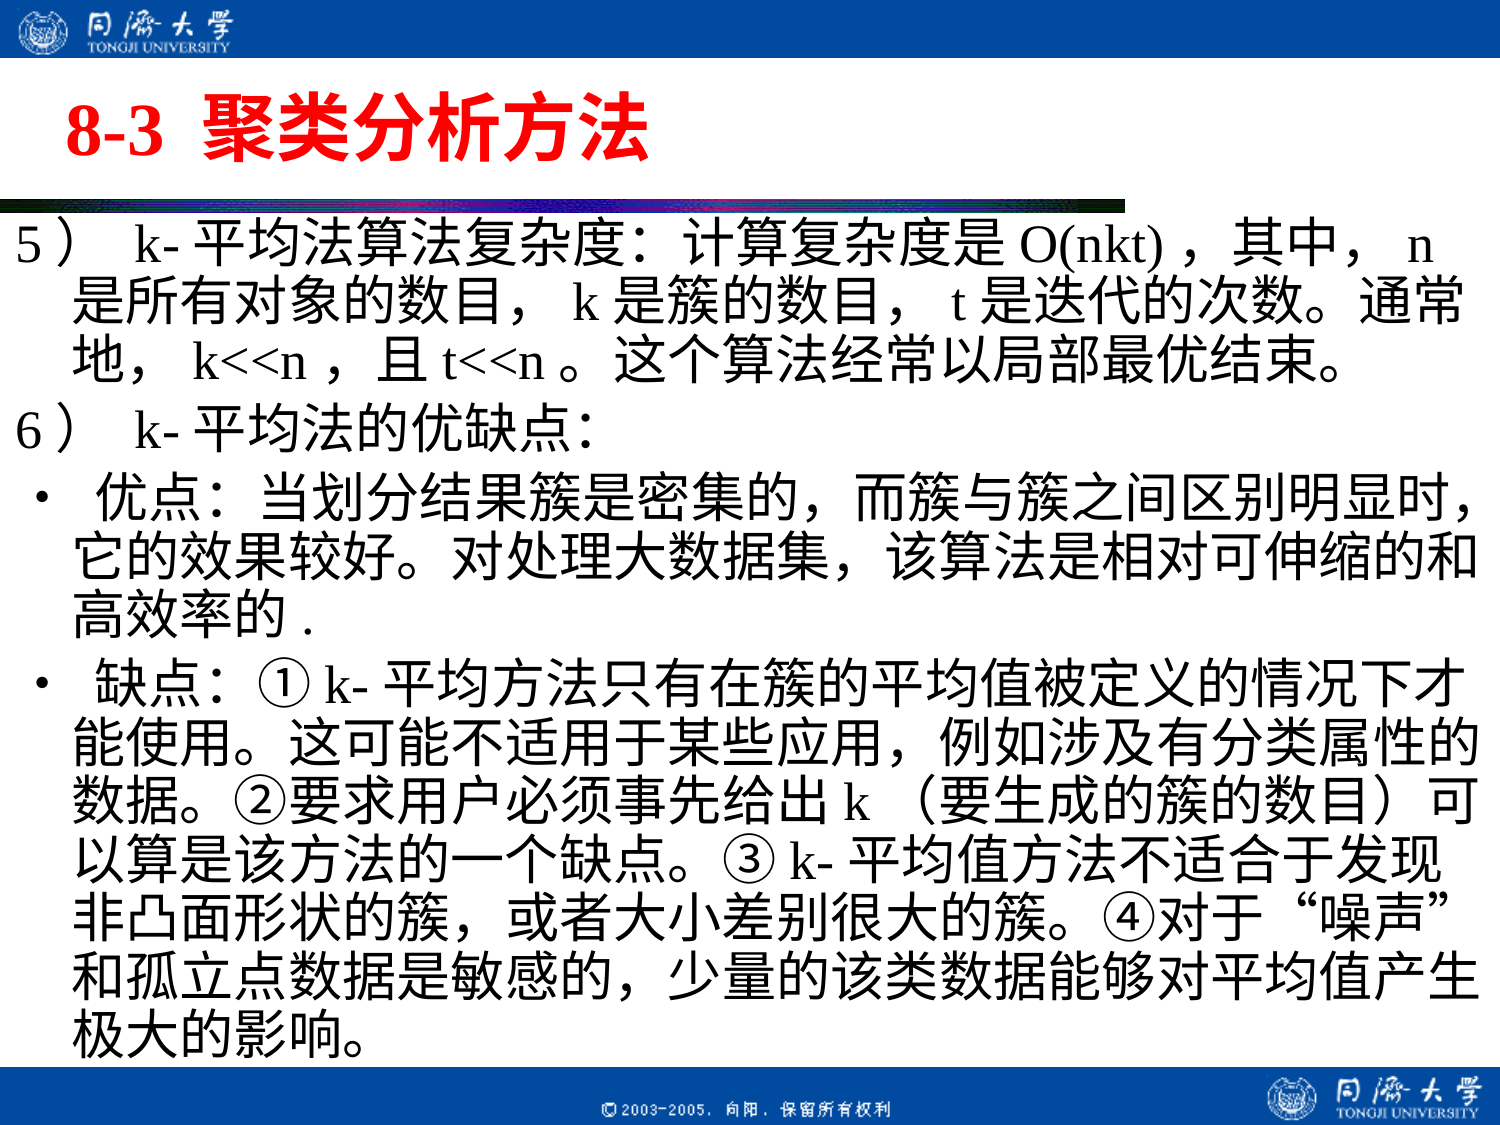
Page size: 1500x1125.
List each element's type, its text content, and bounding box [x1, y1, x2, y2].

list 5） k-平均法算法复杂度：计算复杂度是O(nkt)，其中，n是所有对象的数目，k是簇的数目，t是迭代的次数。通常地，k<<n，且t<<n。这个算法经常以局部最优结束。 6） k-平均法的优缺点： • 优点：当划分结果簇是密集的，而簇与簇之间区别明显时，它的效果较好。对处理大数据集，该算法是相对可伸缩的和高效率的. • 缺点：①k-平均方法只有在簇的平均值被定义的情况下才能使用。这可能不适用于某些应用，例如涉及有分类属性的数据。②要求用户必须事先给出k（要生成的簇的数目）可以算是该方法的一个缺点。③k-平均值方法不适合于发现非凸面形状的簇，或者大小差别很大的簇。④对于“噪声”和孤立点数据是敏感的，少量的该类数据能够对平均值产生极大的影响。 [0, 208, 1500, 971]
picture [0, 1067, 1500, 1125]
picture [0, 0, 1500, 58]
picture [0, 199, 1125, 208]
title 8-3 聚类分析方法 [50, 62, 1388, 188]
